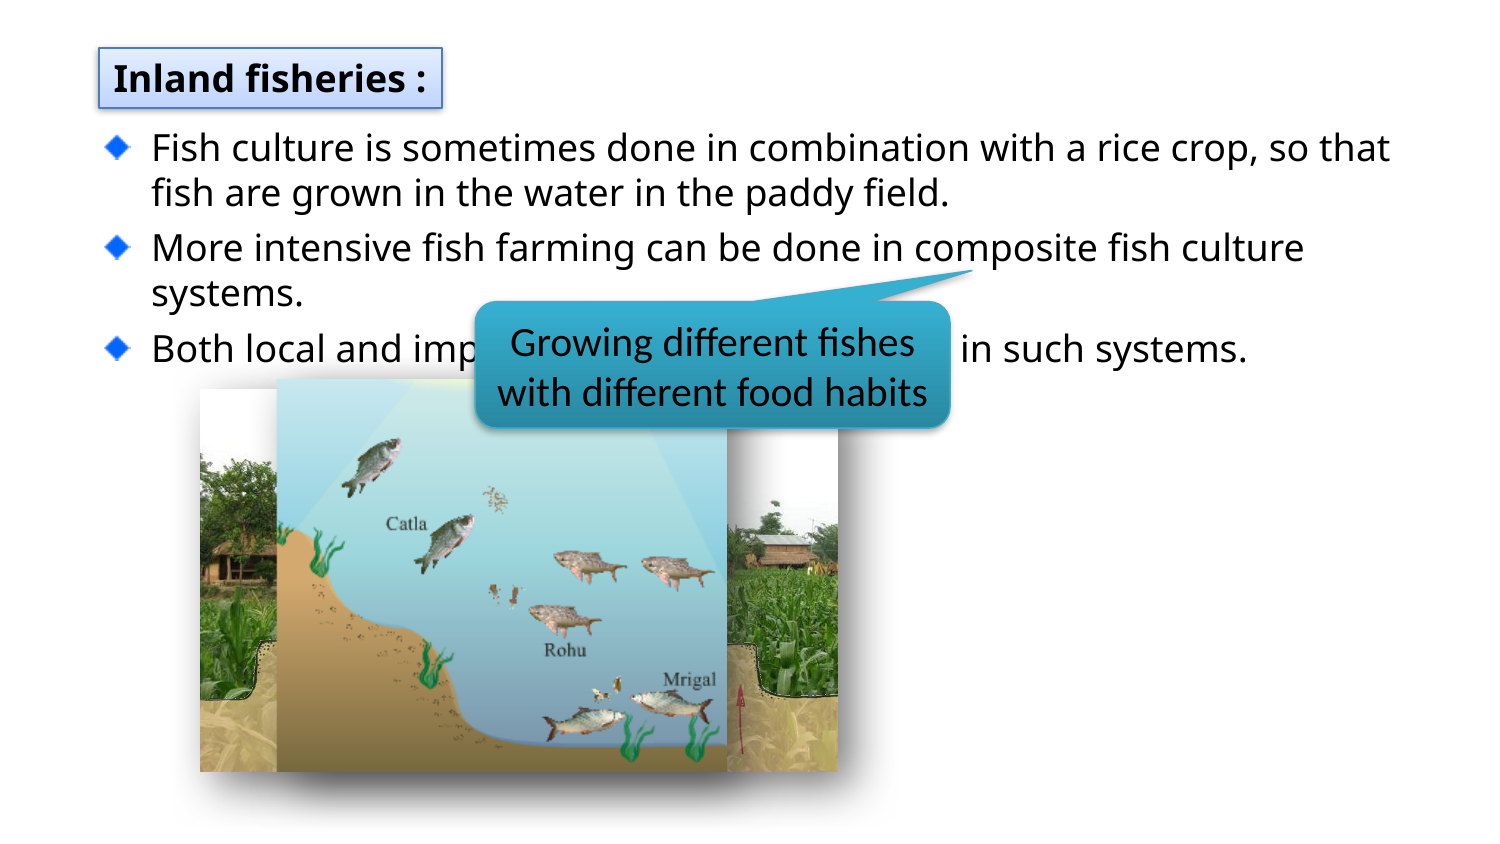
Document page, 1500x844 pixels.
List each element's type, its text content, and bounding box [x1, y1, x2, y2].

picture [199, 379, 838, 773]
picture [104, 334, 131, 361]
text_box Growing different fishes with different food habits [474, 269, 973, 429]
picture [104, 233, 131, 260]
text_box Both local and imported fish species are used in such systems. [952, 317, 1413, 378]
text_box Fish culture is sometimes done in combination with a rice crop, so that fish are grown in the water in the paddy field. [89, 116, 1413, 216]
text_box Both local and imported fish species are used in such systems. [89, 317, 471, 378]
text_box Inland fisheries : [98, 47, 443, 109]
picture [104, 133, 131, 160]
text_box More intensive fish farming can be done in composite fish culture systems. [89, 216, 1413, 317]
